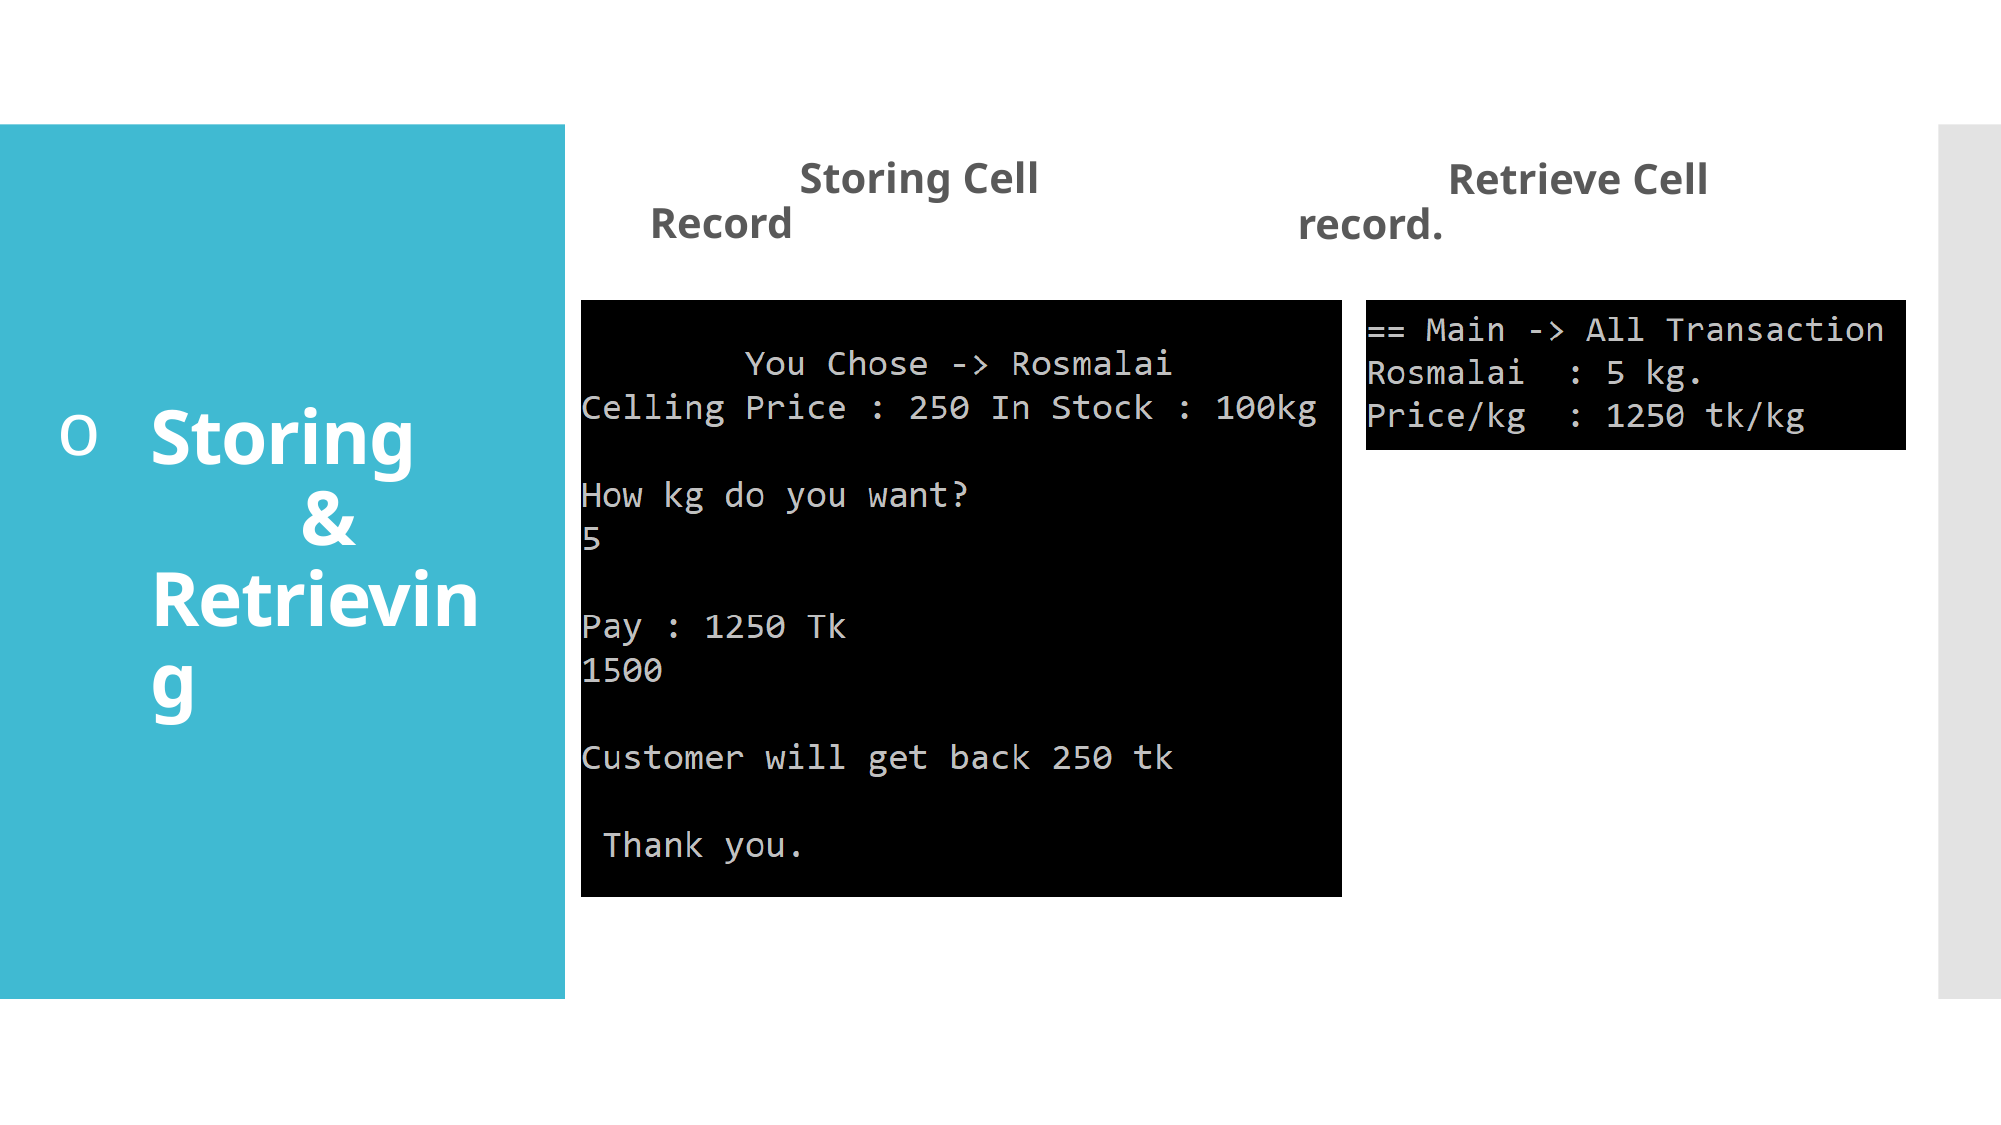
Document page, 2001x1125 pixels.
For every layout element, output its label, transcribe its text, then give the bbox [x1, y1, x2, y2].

title Storing & Retrieving [41, 184, 525, 940]
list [581, 300, 1342, 898]
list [1365, 300, 1906, 451]
list Storing Cell Record [634, 167, 1205, 300]
list Retrieve Cell record. [1282, 167, 1853, 302]
